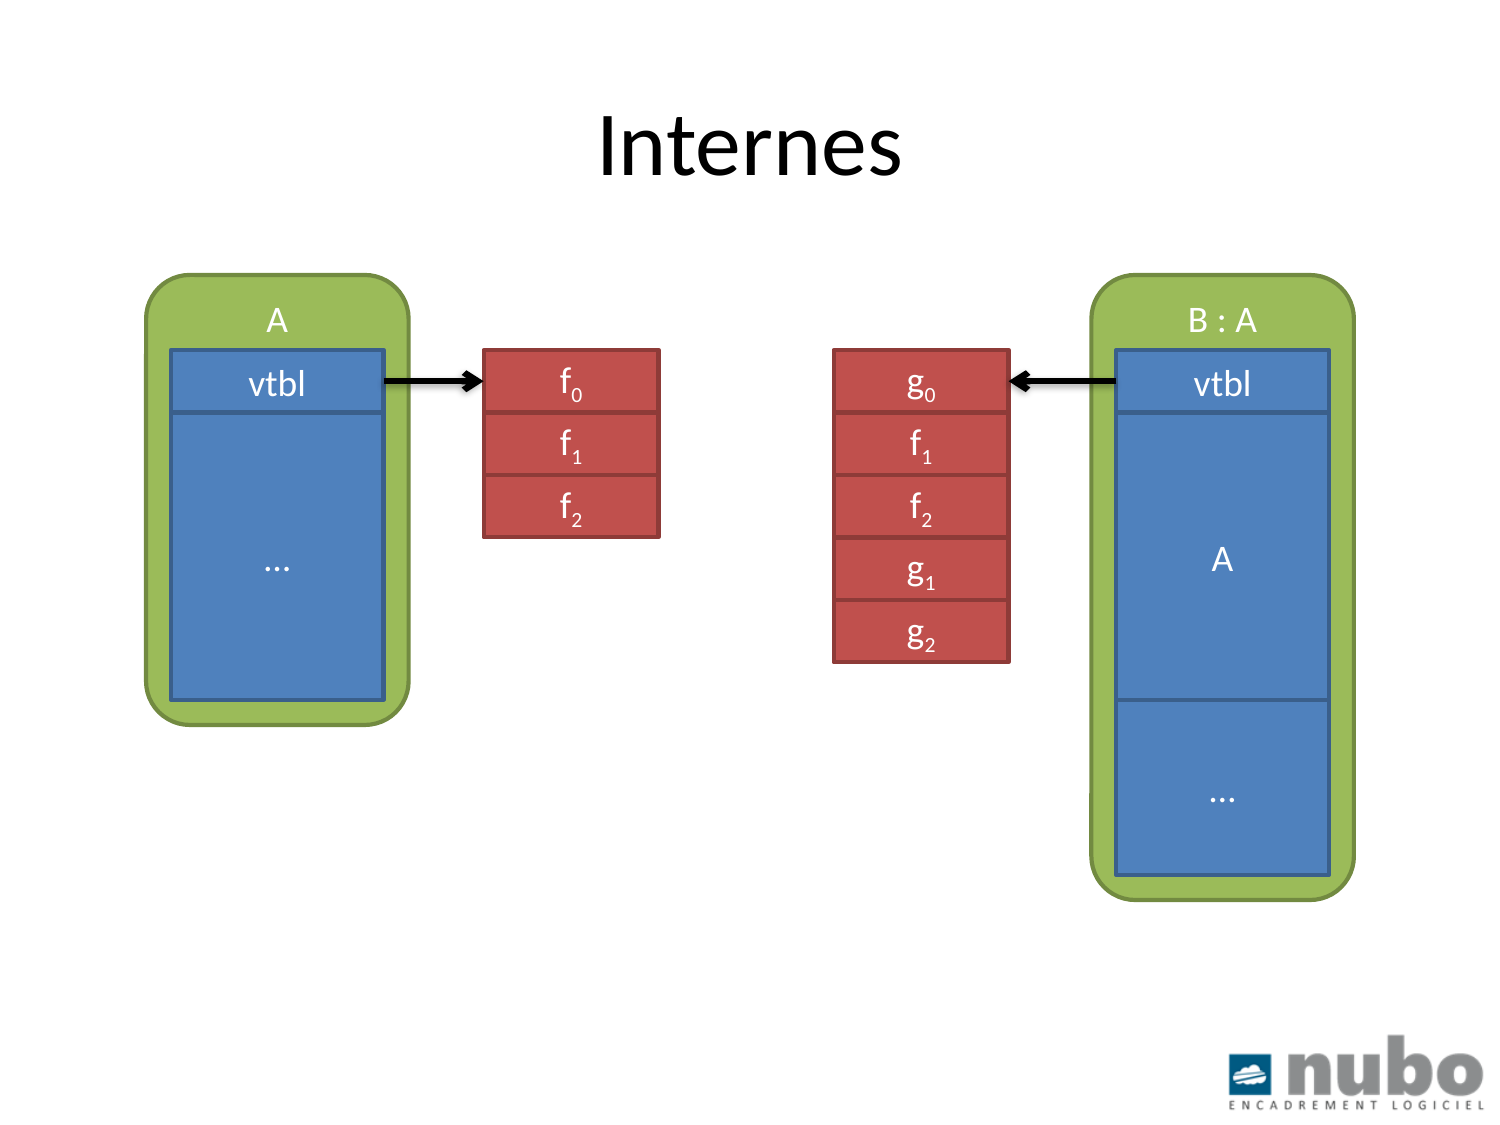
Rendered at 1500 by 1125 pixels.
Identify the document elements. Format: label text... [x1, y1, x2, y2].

text_box f2 [482, 473, 661, 539]
text_box f1 [832, 410, 1011, 473]
text_box f0 [482, 348, 661, 410]
text_box f2 [832, 473, 1011, 535]
text_box g1 [832, 535, 1011, 598]
text_box … [169, 414, 386, 702]
text_box B : A [1089, 272, 1356, 903]
text_box vtbl [169, 348, 386, 414]
text_box g0 [832, 348, 1011, 410]
text_box vtbl [1114, 348, 1331, 414]
text_box A [143, 272, 411, 728]
title Internes [75, 45, 1425, 233]
picture [1226, 1032, 1488, 1113]
text_box … [1114, 698, 1331, 877]
text_box g2 [832, 598, 1011, 664]
text_box A [1114, 414, 1331, 698]
text_box f1 [482, 410, 661, 473]
